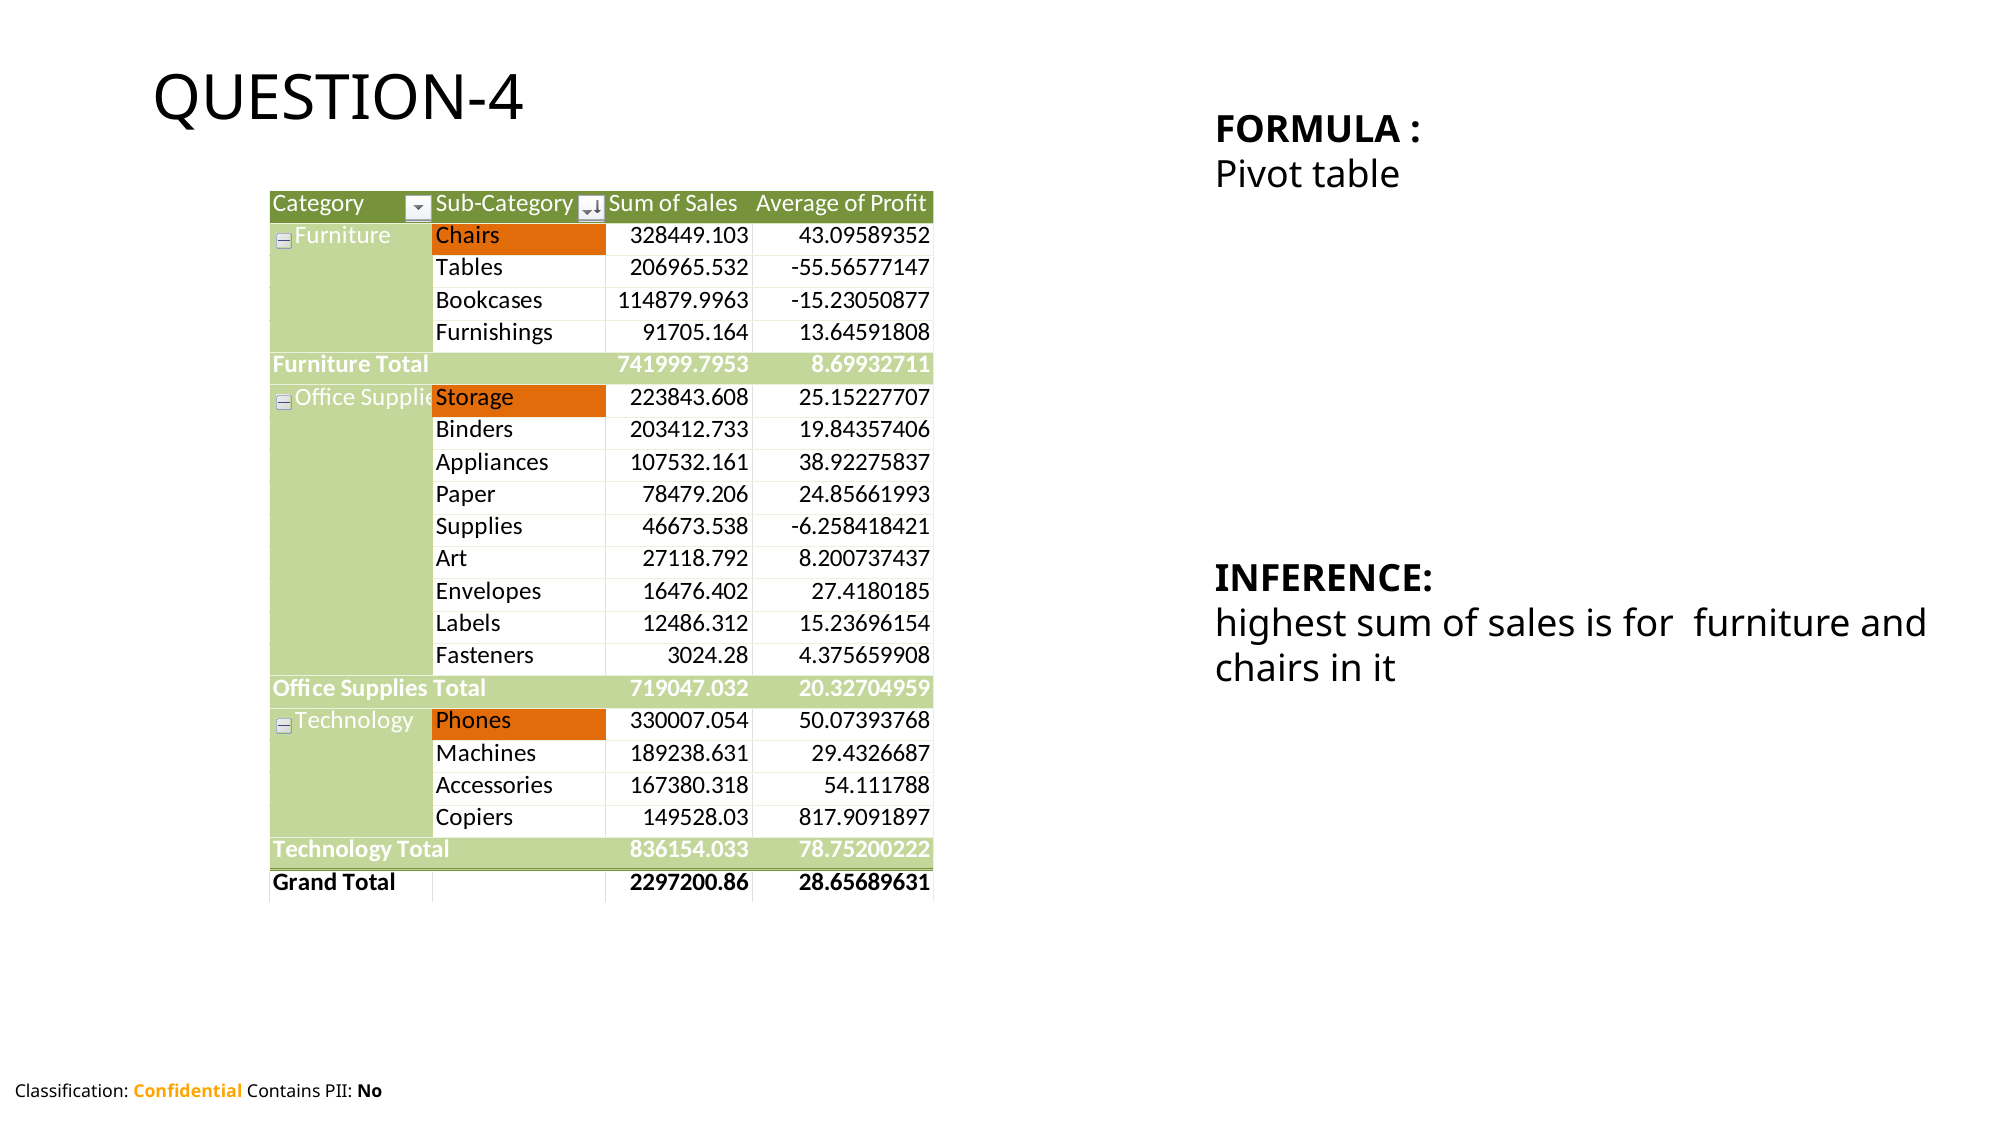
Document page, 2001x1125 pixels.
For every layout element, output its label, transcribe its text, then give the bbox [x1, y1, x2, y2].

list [268, 189, 935, 904]
title QUESTION-4 [137, 59, 1863, 139]
text_box FORMULA : Pivot table [1199, 97, 1904, 428]
text_box INFERENCE: highest sum of sales is for furniture and chairs in it [1199, 546, 1962, 1012]
